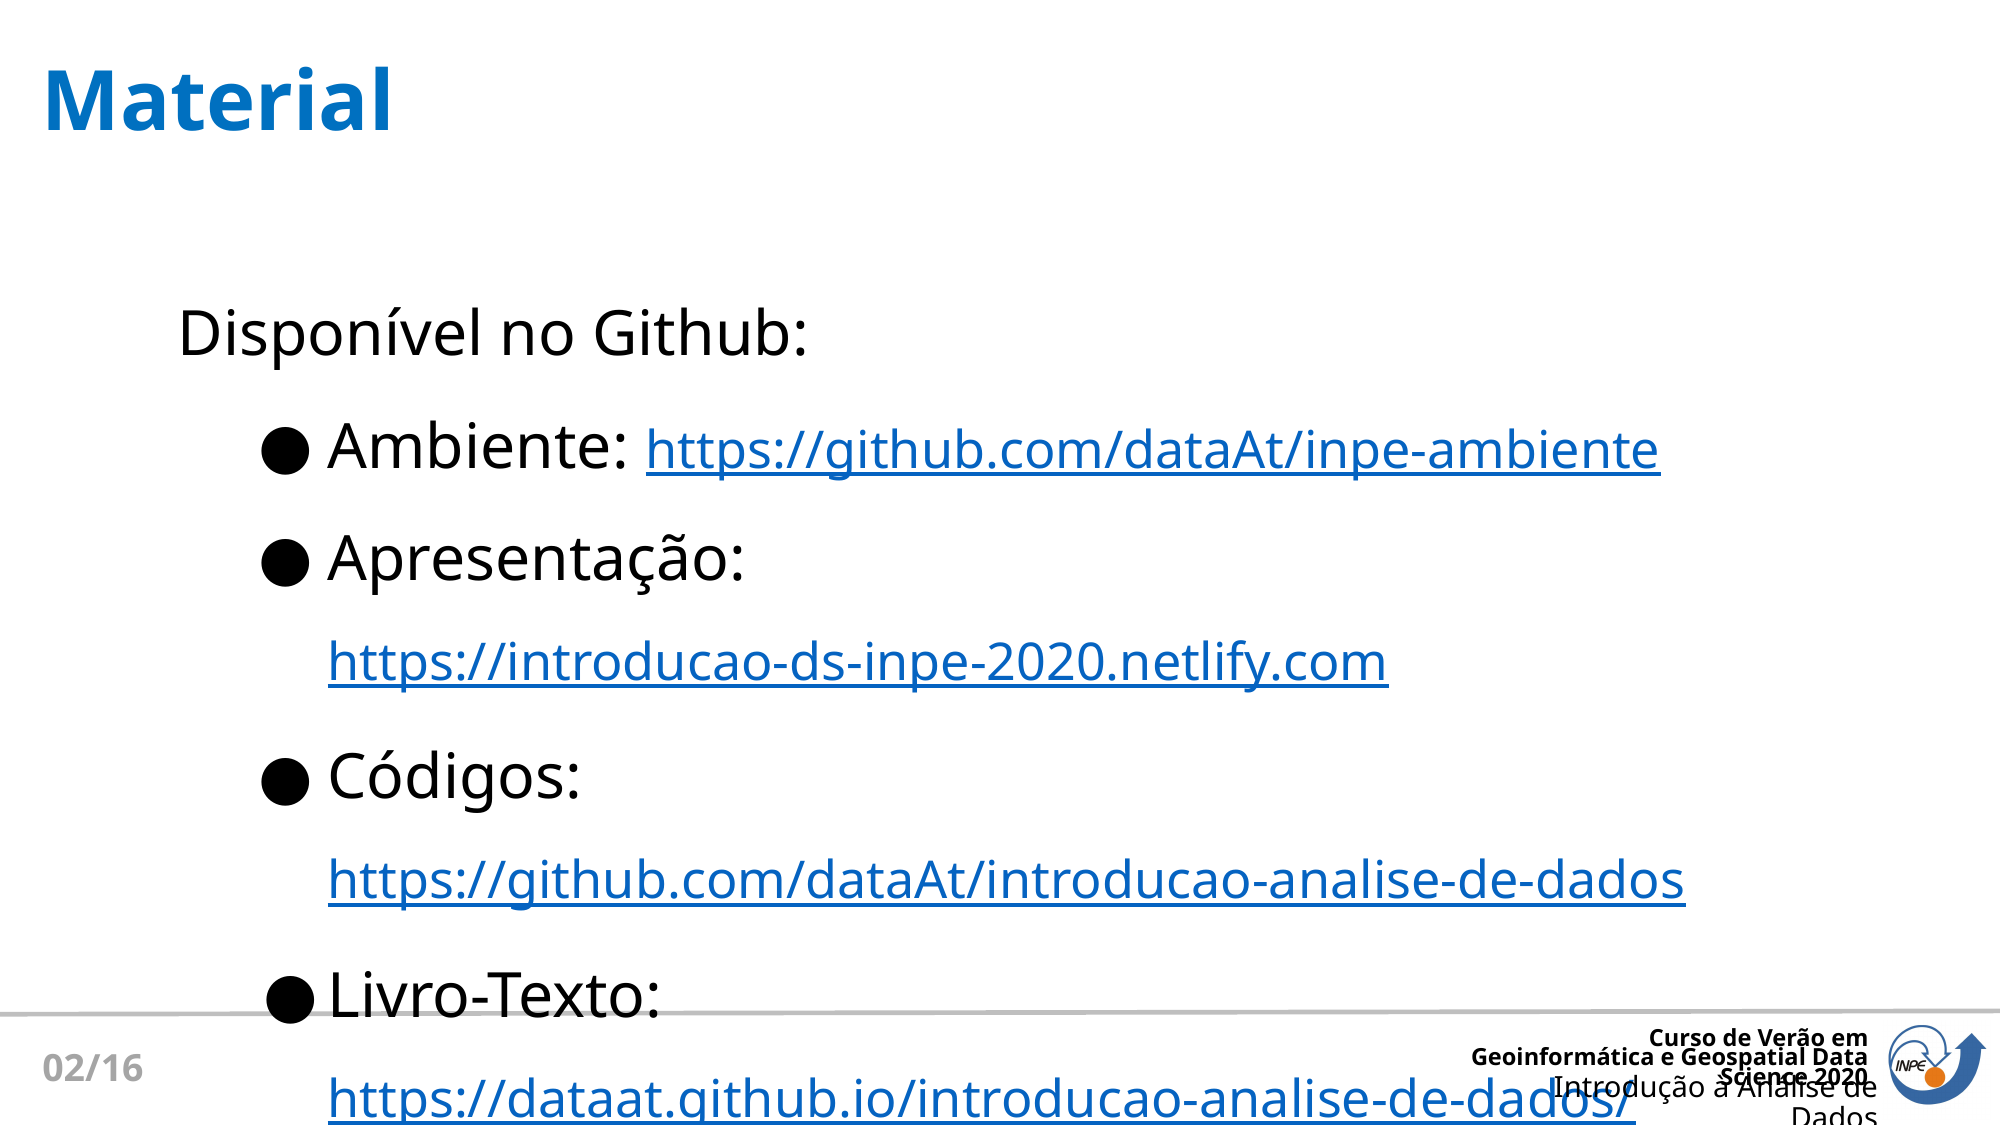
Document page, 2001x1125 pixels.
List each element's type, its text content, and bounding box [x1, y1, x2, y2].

text_box Material [26, 39, 477, 157]
text_box Disponível no Github: Ambiente: https://github.com/dataAt/inpe-ambiente Apresentação: https://introducao-ds-inpe-2020.netlify.com Códigos: https://github.com/dataAt/introducao-analise-de-dados Livro-Texto: https://dataat.github.io/introducao-analise-de-dados/ [162, 248, 1838, 844]
text_box 02/16 [27, 1036, 478, 1098]
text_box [0, 1010, 2000, 1015]
text_box Curso de Verão em Geoinformática e Geospatial Data Science 2020 [1448, 1026, 1877, 1083]
text_box Introdução à Análise de Dados [1458, 1083, 1878, 1125]
picture [1882, 1016, 1991, 1120]
